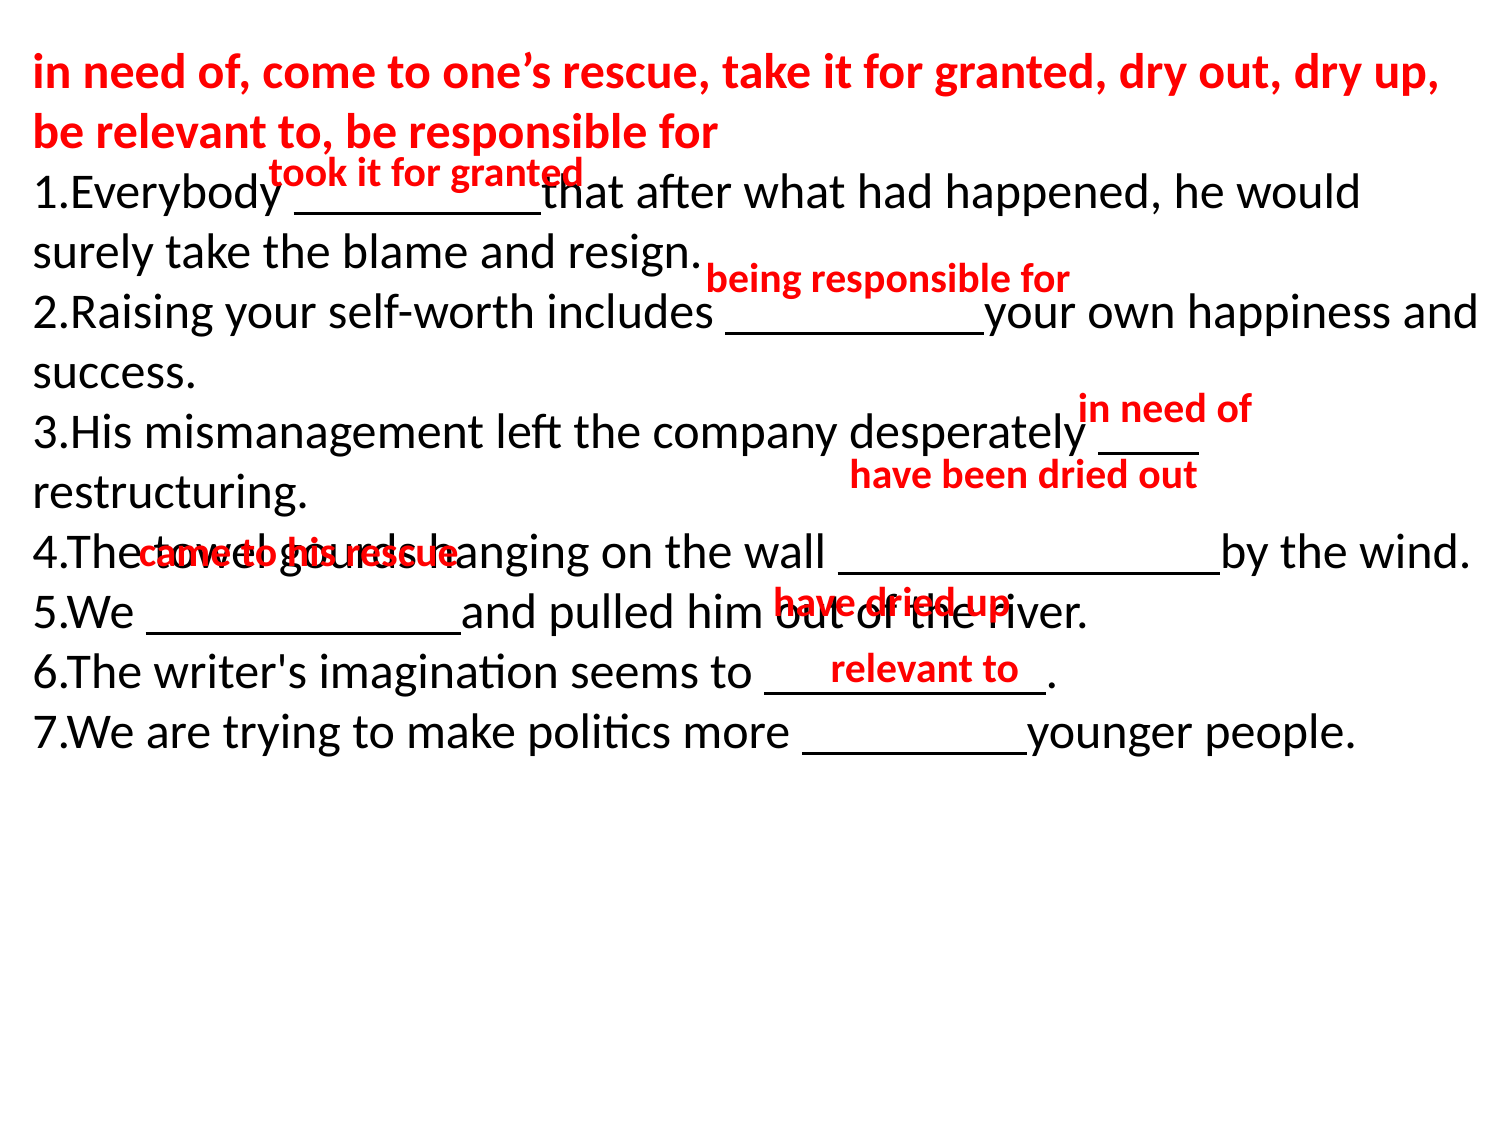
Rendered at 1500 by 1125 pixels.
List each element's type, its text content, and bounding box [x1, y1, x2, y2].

text_box have been dried out [834, 439, 1319, 504]
text_box came to his rescue [123, 517, 609, 583]
text_box relevant to [815, 633, 1301, 699]
text_box took it for granted [253, 137, 739, 202]
text_box in need of, come to one’s rescue, take it for granted, dry out, dry up, be relevant to, be responsible for 1.Everybody that after what had happened, he would surely take the blame and resign. 2.Raising your self-worth includes your own happiness and success. 3.His mismanagement left the company desperately restructuring. 4.The towel gourds hanging on the wall by the wind. 5.We and pulled him out of the river. 6.The writer's imagination seems to . 7.We are trying to make politics more younger people. [17, 30, 1500, 826]
text_box in need of [1063, 373, 1500, 439]
text_box have dried up [758, 567, 1243, 633]
text_box being responsible for [690, 243, 1176, 309]
